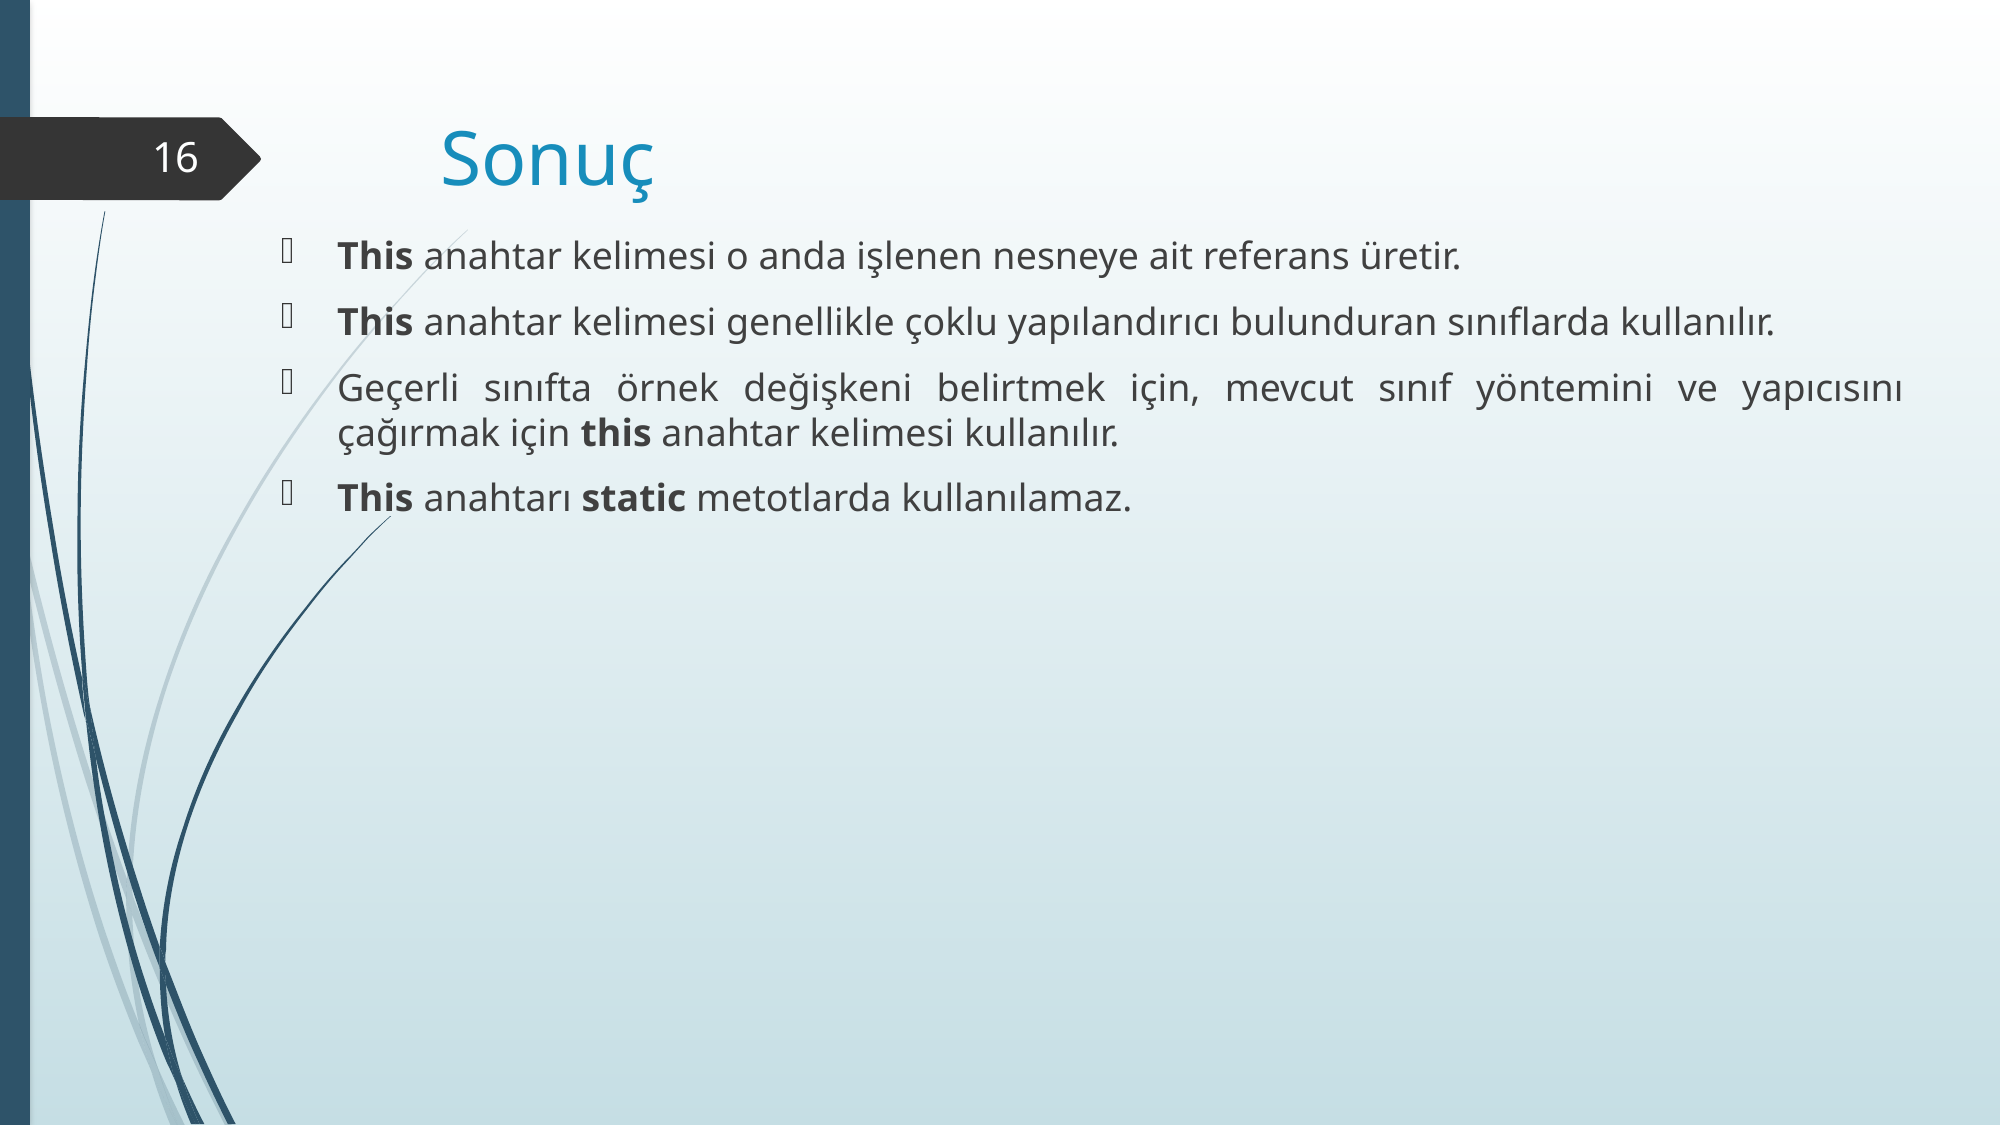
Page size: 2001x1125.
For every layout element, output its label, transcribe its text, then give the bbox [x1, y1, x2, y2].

title Sonuç [425, 102, 1888, 224]
slide_number 16 [87, 129, 216, 190]
list This anahtar kelimesi o anda işlenen nesneye ait referans üretir. This anahtar kelimesi genellikle çoklu yapılandırıcı bulunduran sınıflarda kullanılır. Geçerli sınıfta örnek değişkeni belirtmek için, mevcut sınıf yöntemini ve yapıcısını çağırmak için this anahtar kelimesi kullanılır. This anahtarı static metotlarda kullanılamaz. [265, 224, 1921, 1105]
